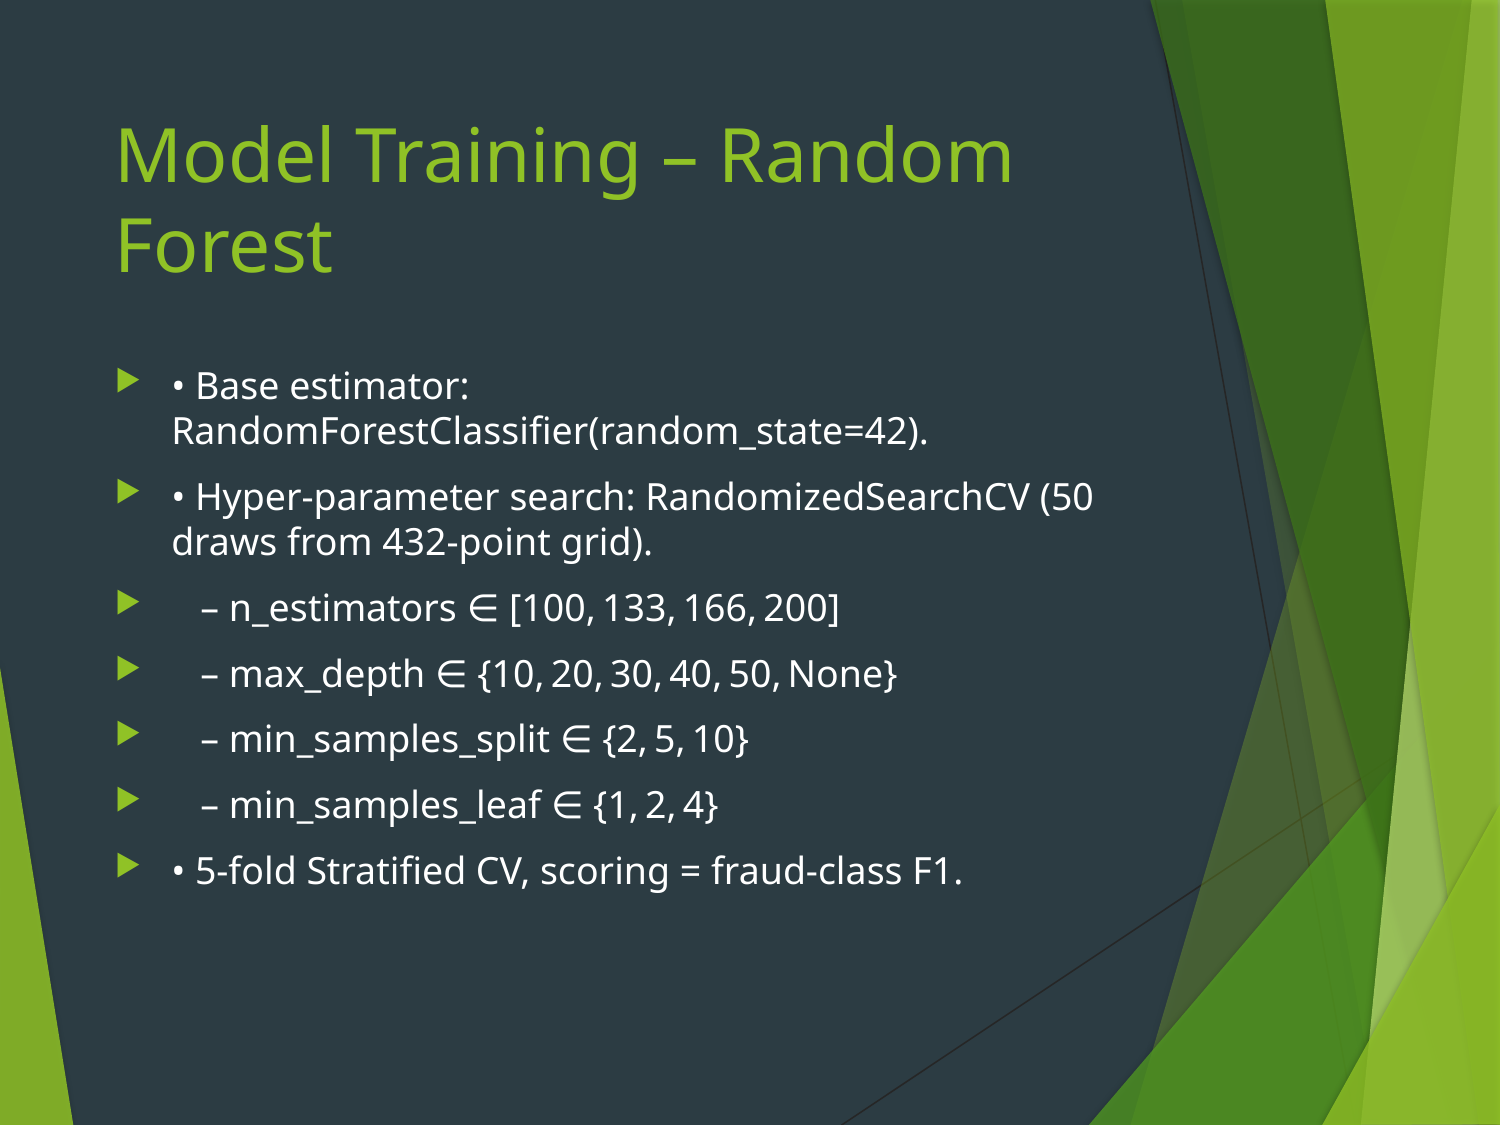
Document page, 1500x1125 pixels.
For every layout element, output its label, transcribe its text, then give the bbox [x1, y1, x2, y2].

title Model Training – Random Forest [99, 99, 1142, 317]
list • Base estimator: RandomForestClassifier(random_state=42). • Hyper‑parameter search: RandomizedSearchCV (50 draws from 432‑point grid). – n_estimators ∈ [100, 133, 166, 200] – max_depth ∈ {10, 20, 30, 40, 50, None} – min_samples_split ∈ {2, 5, 10} – min_samples_leaf ∈ {1, 2, 4} • 5‑fold Stratified CV, scoring = fraud‑class F1. [99, 354, 1142, 992]
